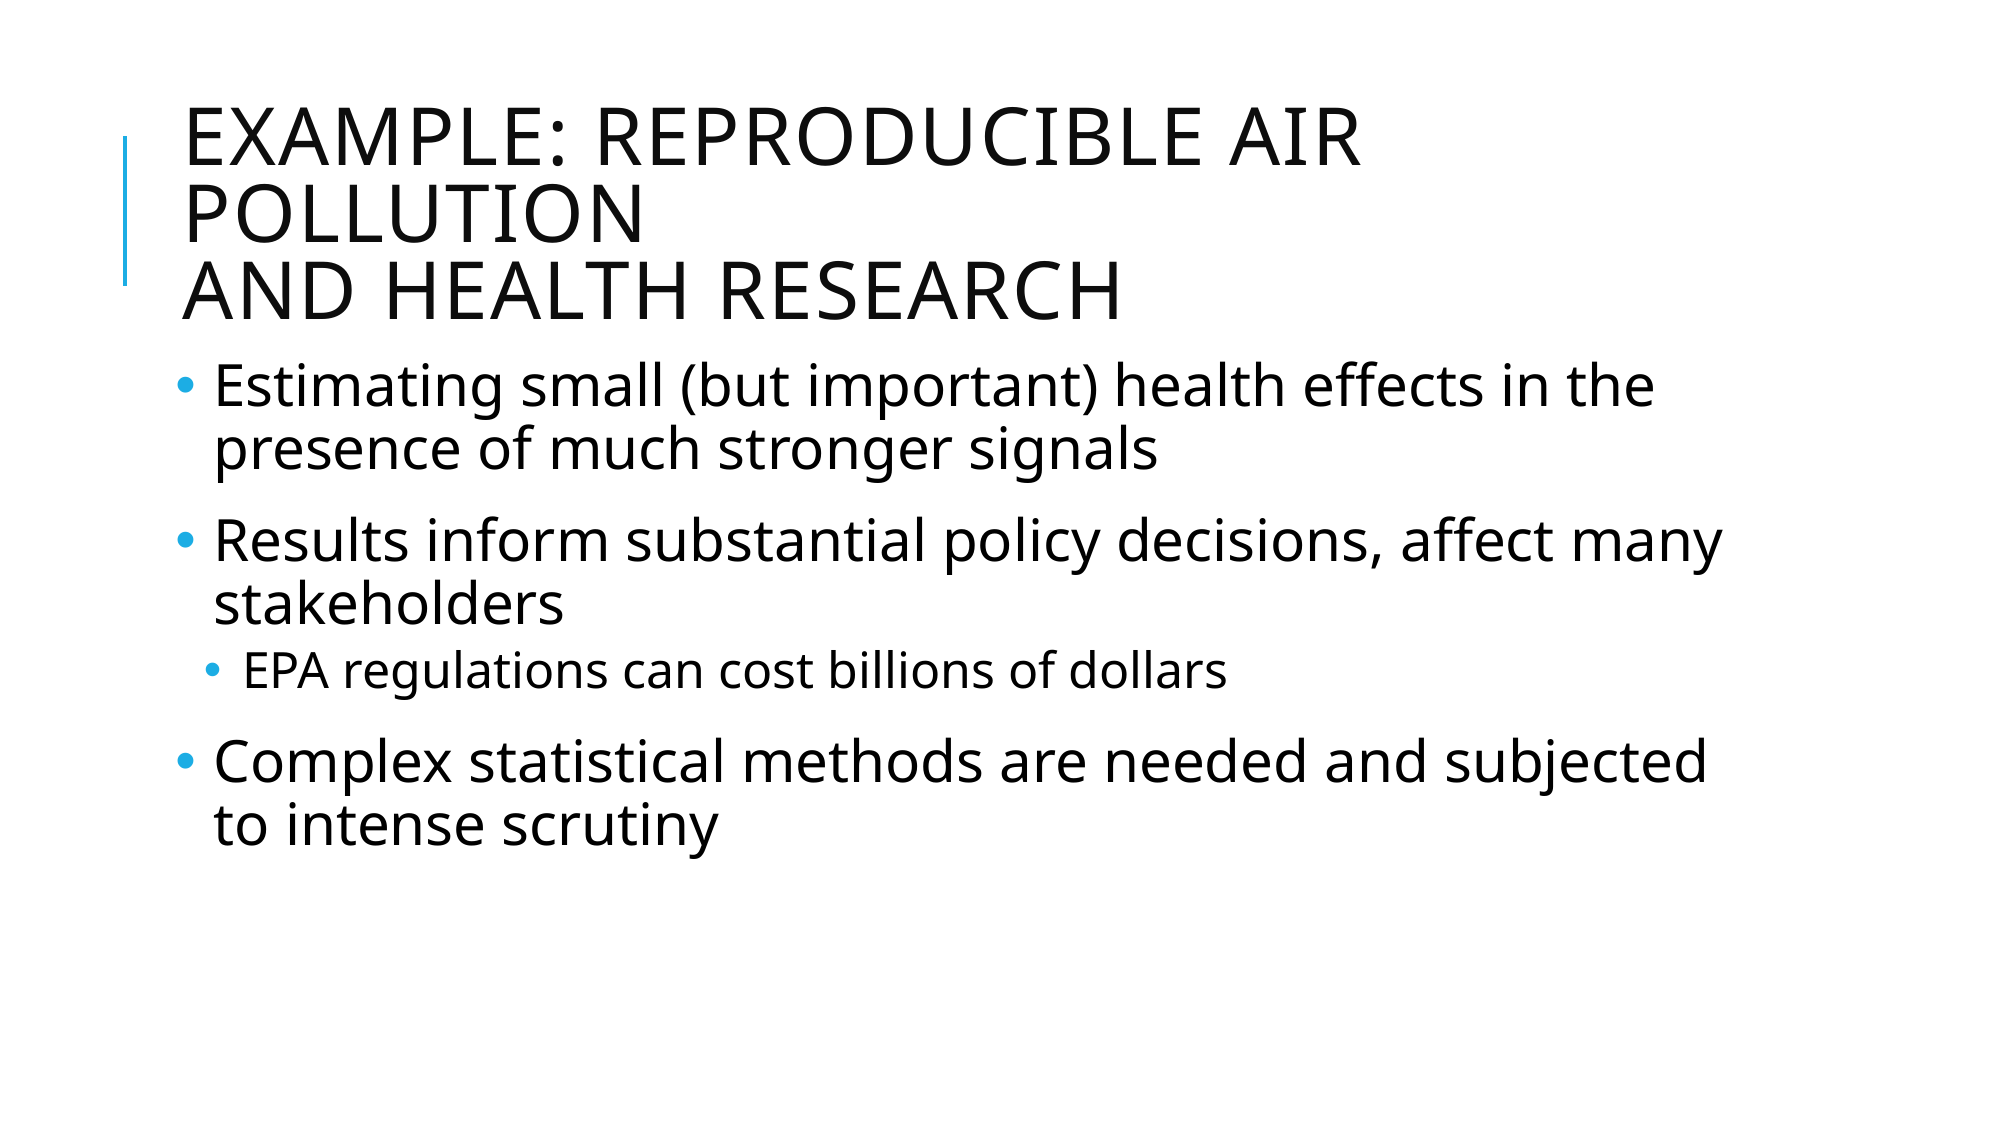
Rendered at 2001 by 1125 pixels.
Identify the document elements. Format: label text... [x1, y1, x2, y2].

title Example: Reproducible Air Pollution and Health Research [168, 96, 1763, 342]
list Estimating small (but important) health effects in the presence of much stronger signals Results inform substantial policy decisions, affect many stakeholders EPA regulations can cost billions of dollars Complex statistical methods are needed and subjected to intense scrutiny [168, 348, 1763, 1092]
